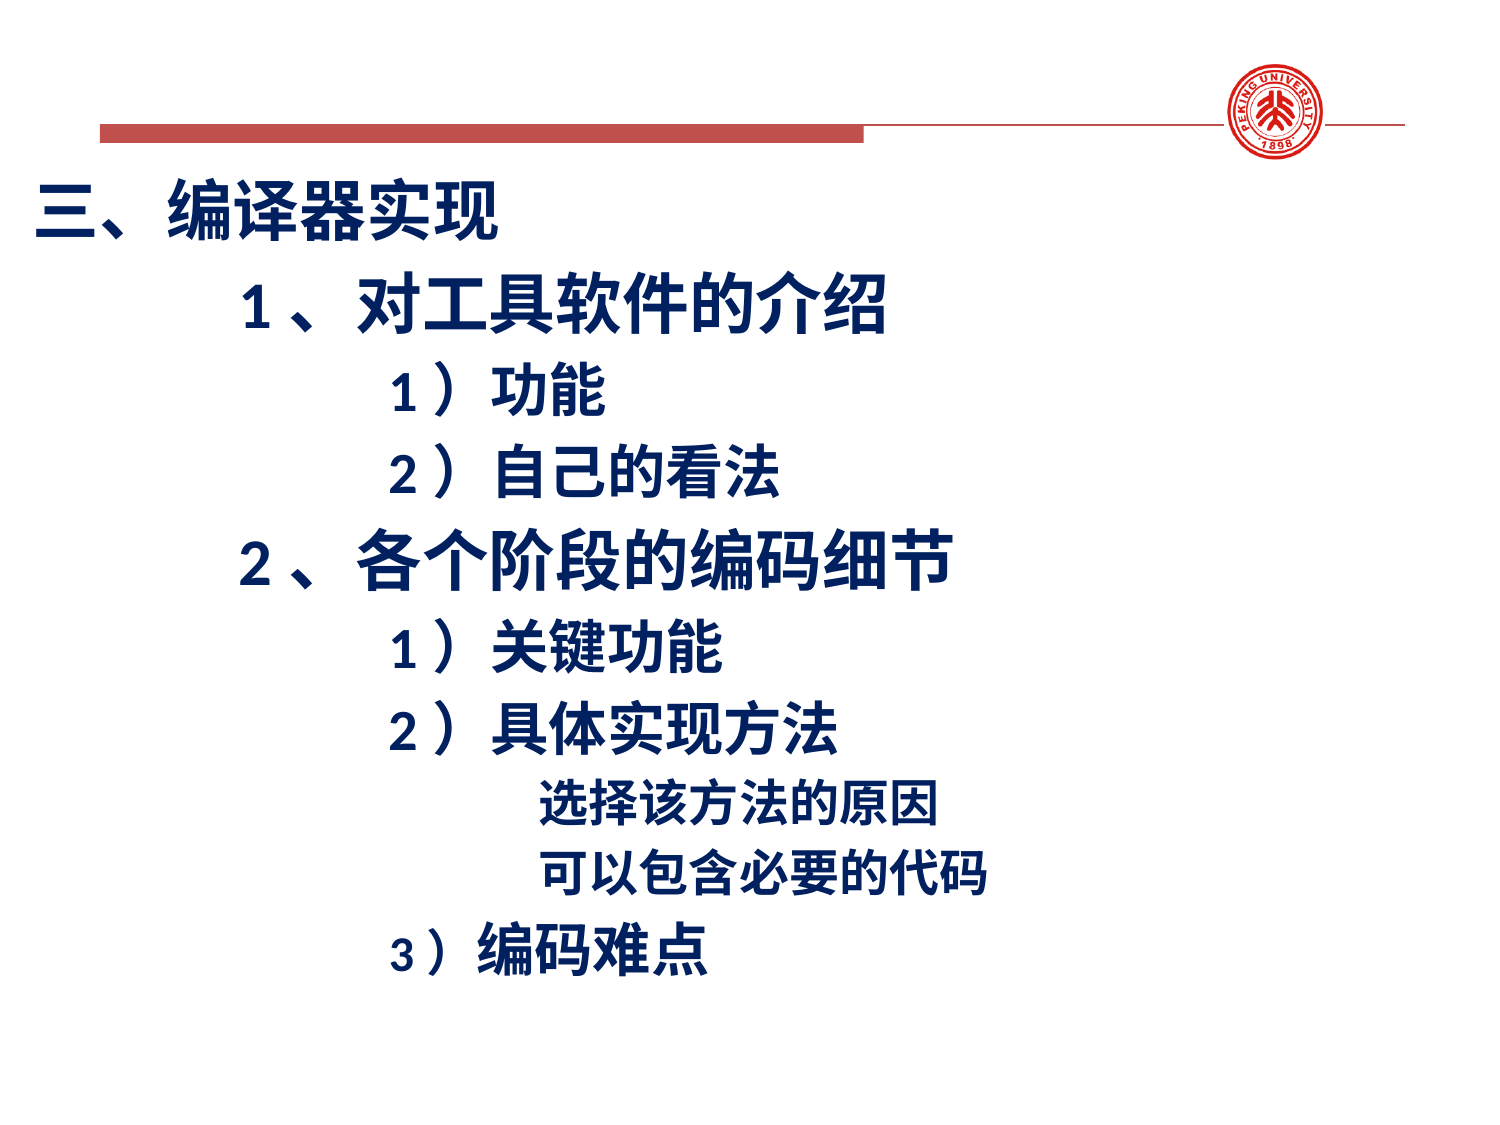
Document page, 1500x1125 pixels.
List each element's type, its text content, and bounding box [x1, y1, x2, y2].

list 三、编译器实现 1、对工具软件的介绍 1）功能 2）自己的看法 2、各个阶段的编码细节 1）关键功能 2）具体实现方法 选择该方法的原因 可以包含必要的代码 3）编码难点 [17, 160, 1477, 1125]
picture [1224, 62, 1325, 160]
